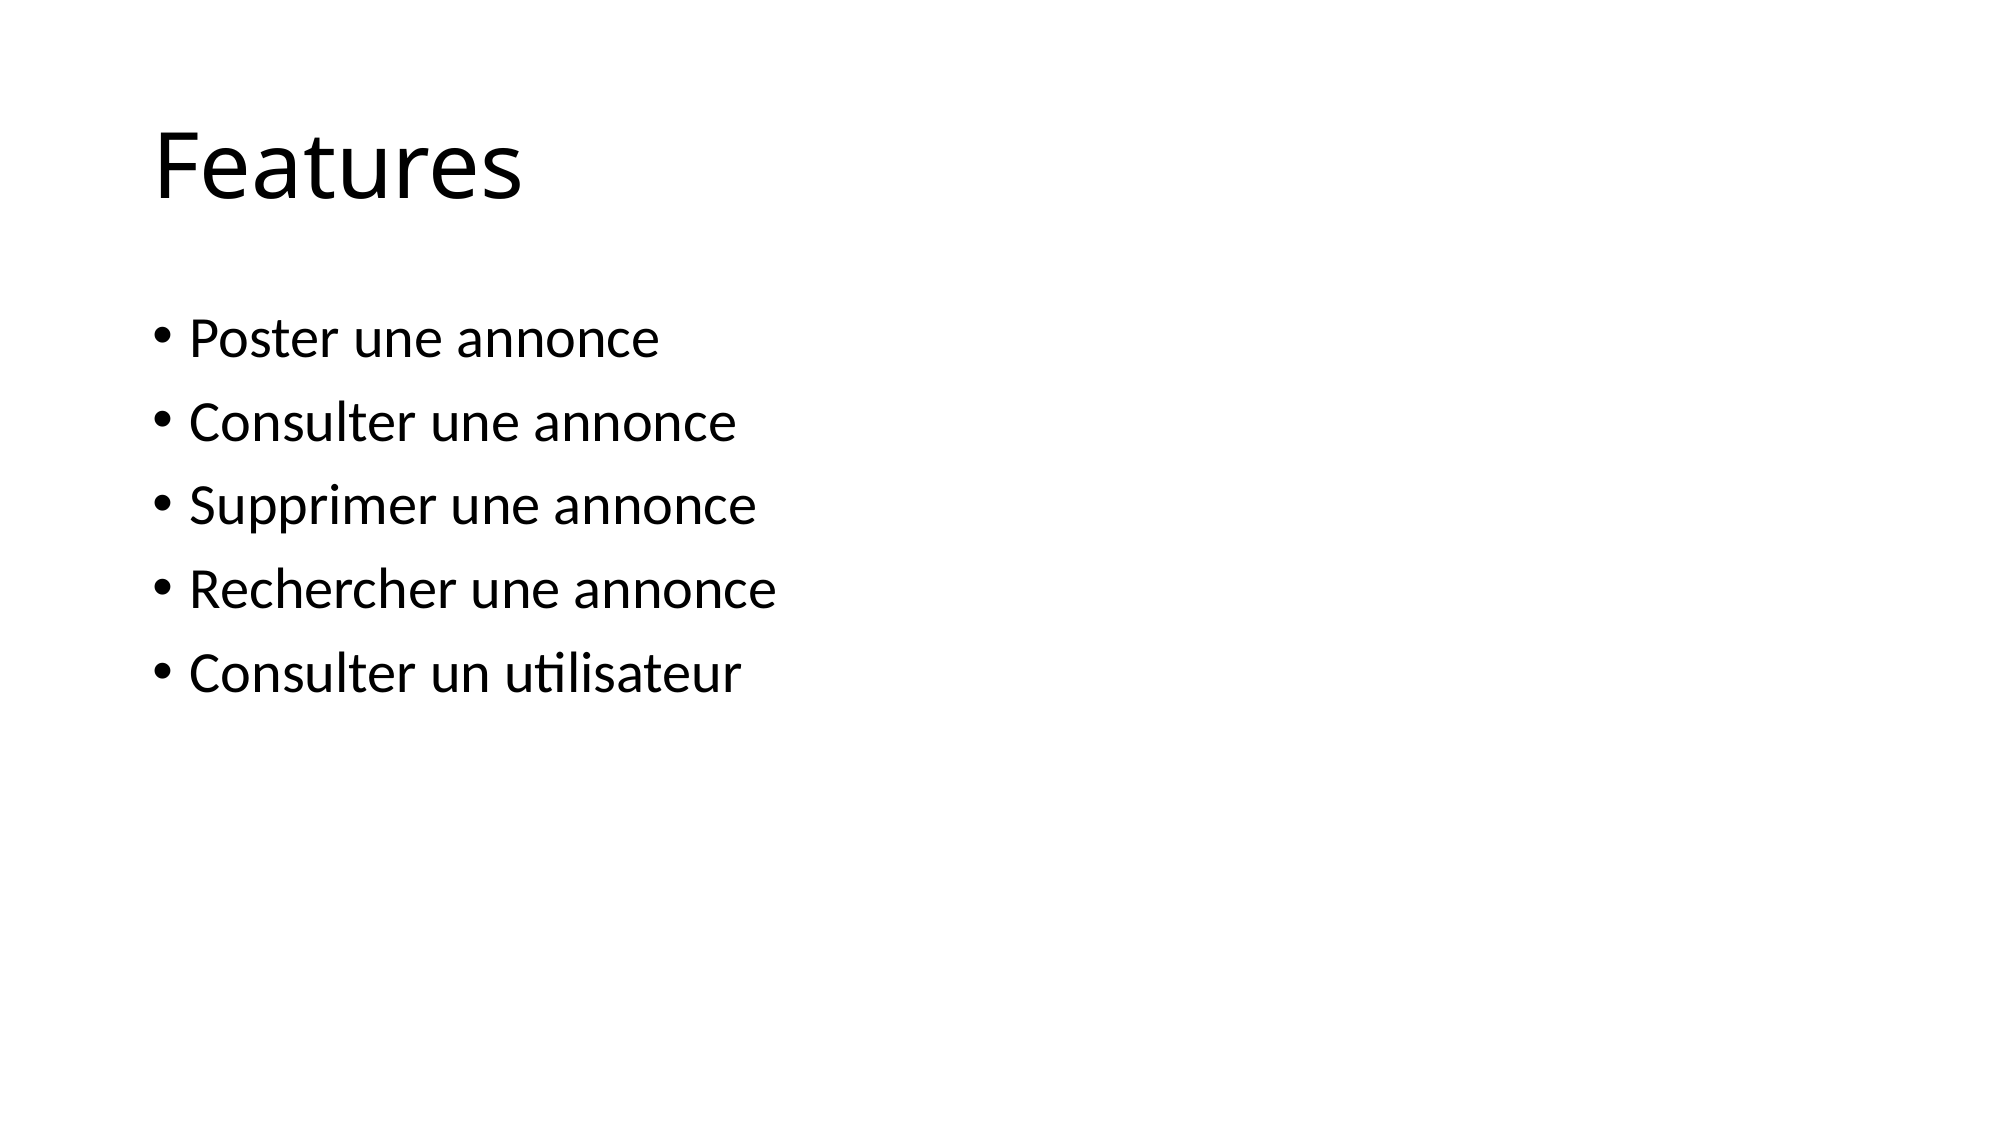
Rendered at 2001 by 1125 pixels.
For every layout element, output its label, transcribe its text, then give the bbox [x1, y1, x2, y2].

title Features [137, 59, 1863, 278]
list Poster une annonce Consulter une annonce Supprimer une annonce Rechercher une annonce Consulter un utilisateur [137, 299, 1863, 1014]
